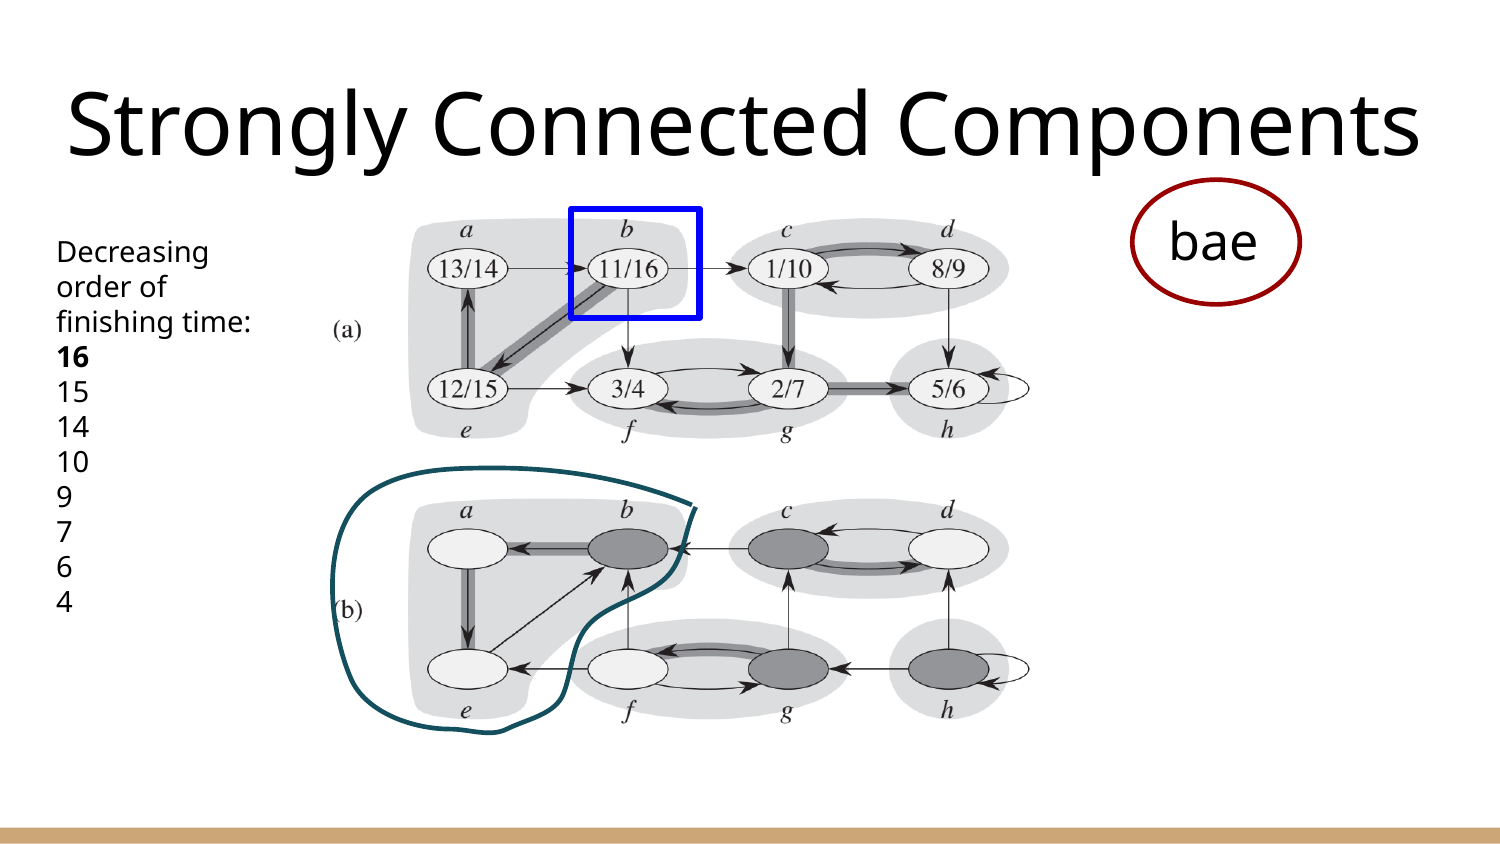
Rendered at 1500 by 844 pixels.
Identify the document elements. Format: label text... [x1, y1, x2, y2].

picture [268, 187, 1108, 794]
text_box [1132, 179, 1300, 305]
text_box Decreasing order of finishing time: 16 15 14 10 9 7 6 4 [41, 218, 263, 698]
title Strongly Connected Components [51, 51, 1449, 189]
text_box bae [1153, 193, 1448, 318]
